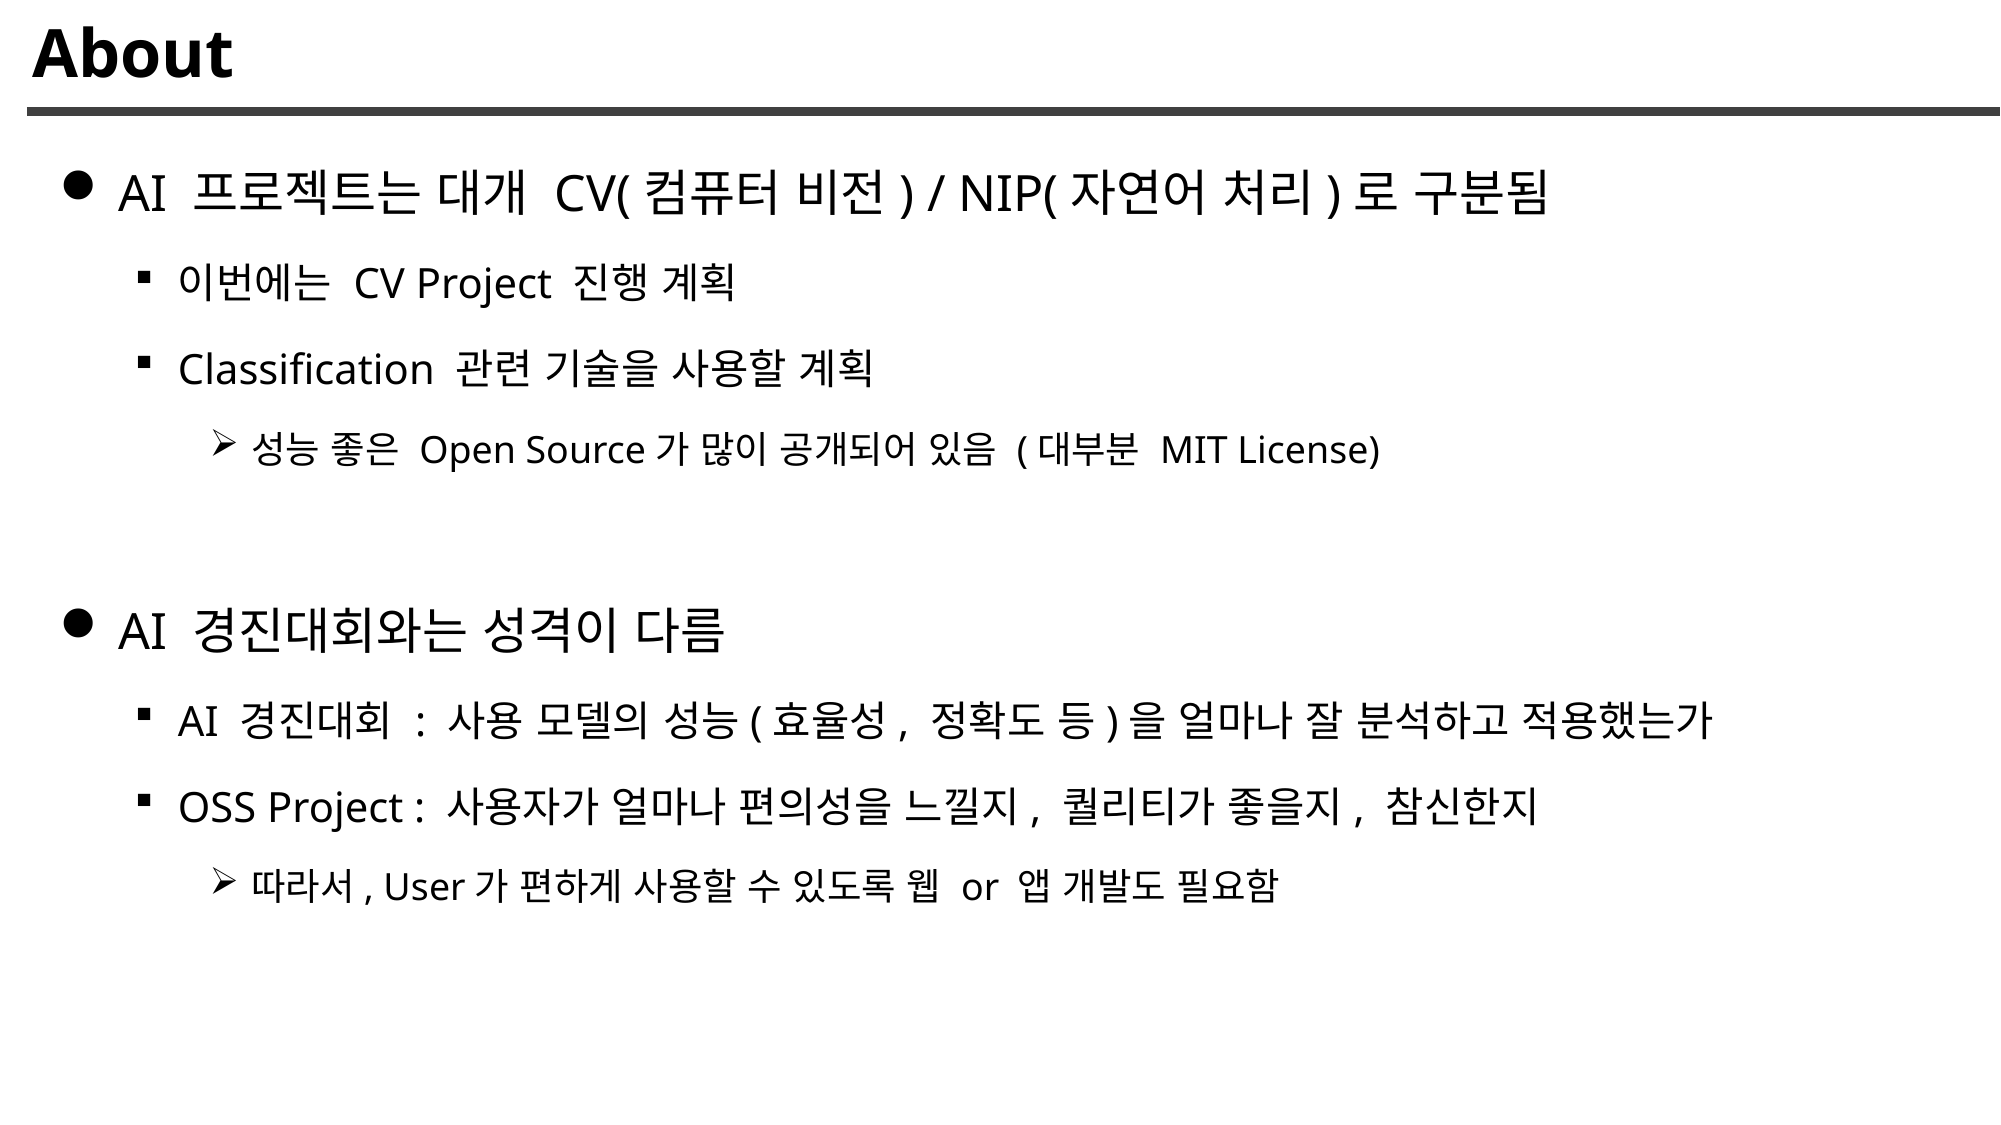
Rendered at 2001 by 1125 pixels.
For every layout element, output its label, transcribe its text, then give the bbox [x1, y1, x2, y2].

title About [0, 0, 2000, 112]
list AI 프로젝트는 대개 CV(컴퓨터 비전) / NIP(자연어 처리)로 구분됨 이번에는 CV Project 진행 계획 Classification 관련 기술을 사용할 계획 성능 좋은 Open Source가 많이 공개되어 있음 (대부분 MIT License) AI 경진대회와는 성격이 다름 AI 경진대회 : 사용 모델의 성능(효율성, 정확도 등)을 얼마나 잘 분석하고 적용했는가 OSS Project : 사용자가 얼마나 편의성을 느낄지, 퀄리티가 좋을지, 참신한지 따라서, User가 편하게 사용할 수 있도록 웹 or 앱 개발도 필요함 [44, 124, 1956, 1078]
